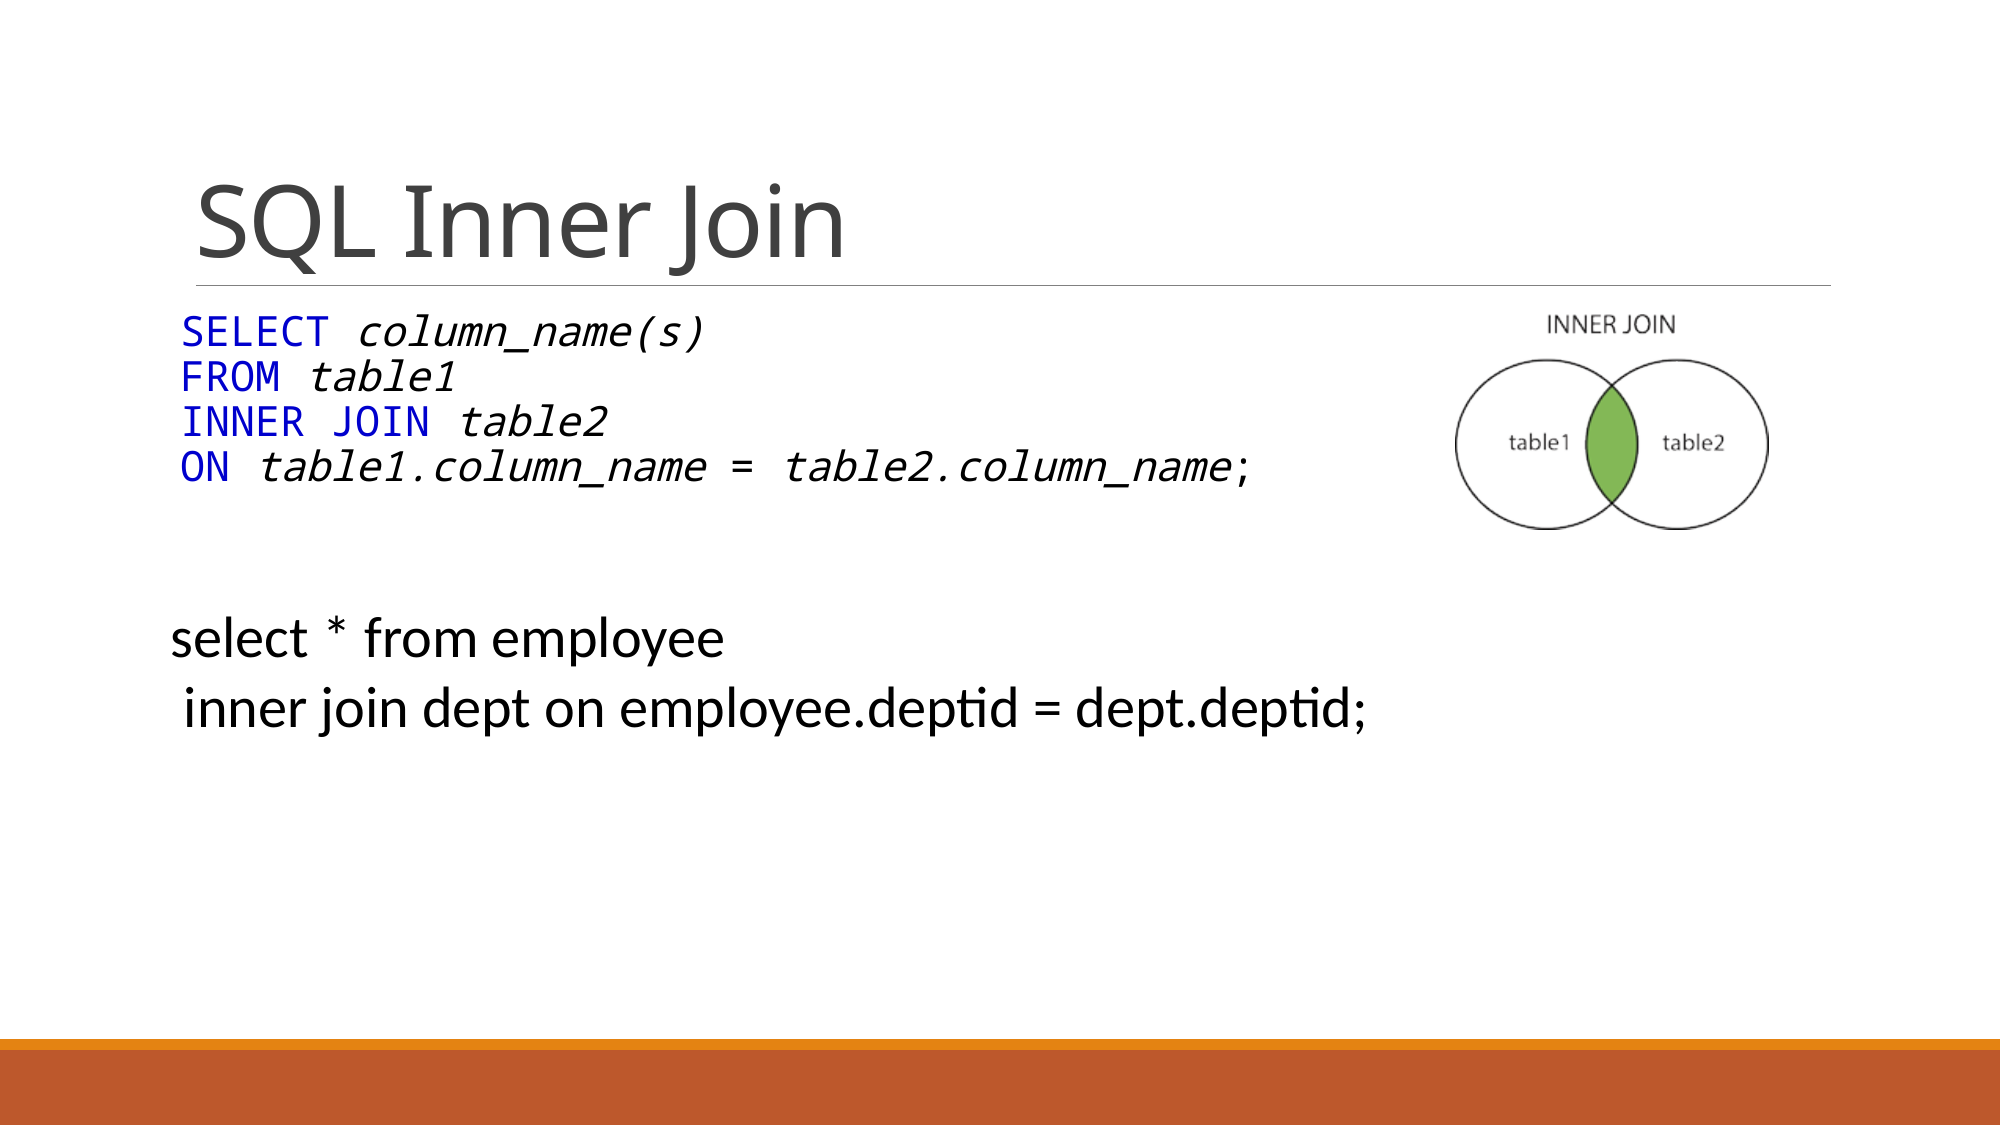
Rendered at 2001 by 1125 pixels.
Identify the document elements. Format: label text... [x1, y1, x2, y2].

list SELECT column_name(s) FROM table1 INNER JOIN table2 ON table1.column_name = table2.column_name; [180, 302, 1830, 963]
picture [1455, 302, 1769, 530]
title SQL Inner Join [180, 47, 1830, 285]
text_box select * from employee inner join dept on employee.deptid = dept.deptid; [156, 592, 1418, 747]
